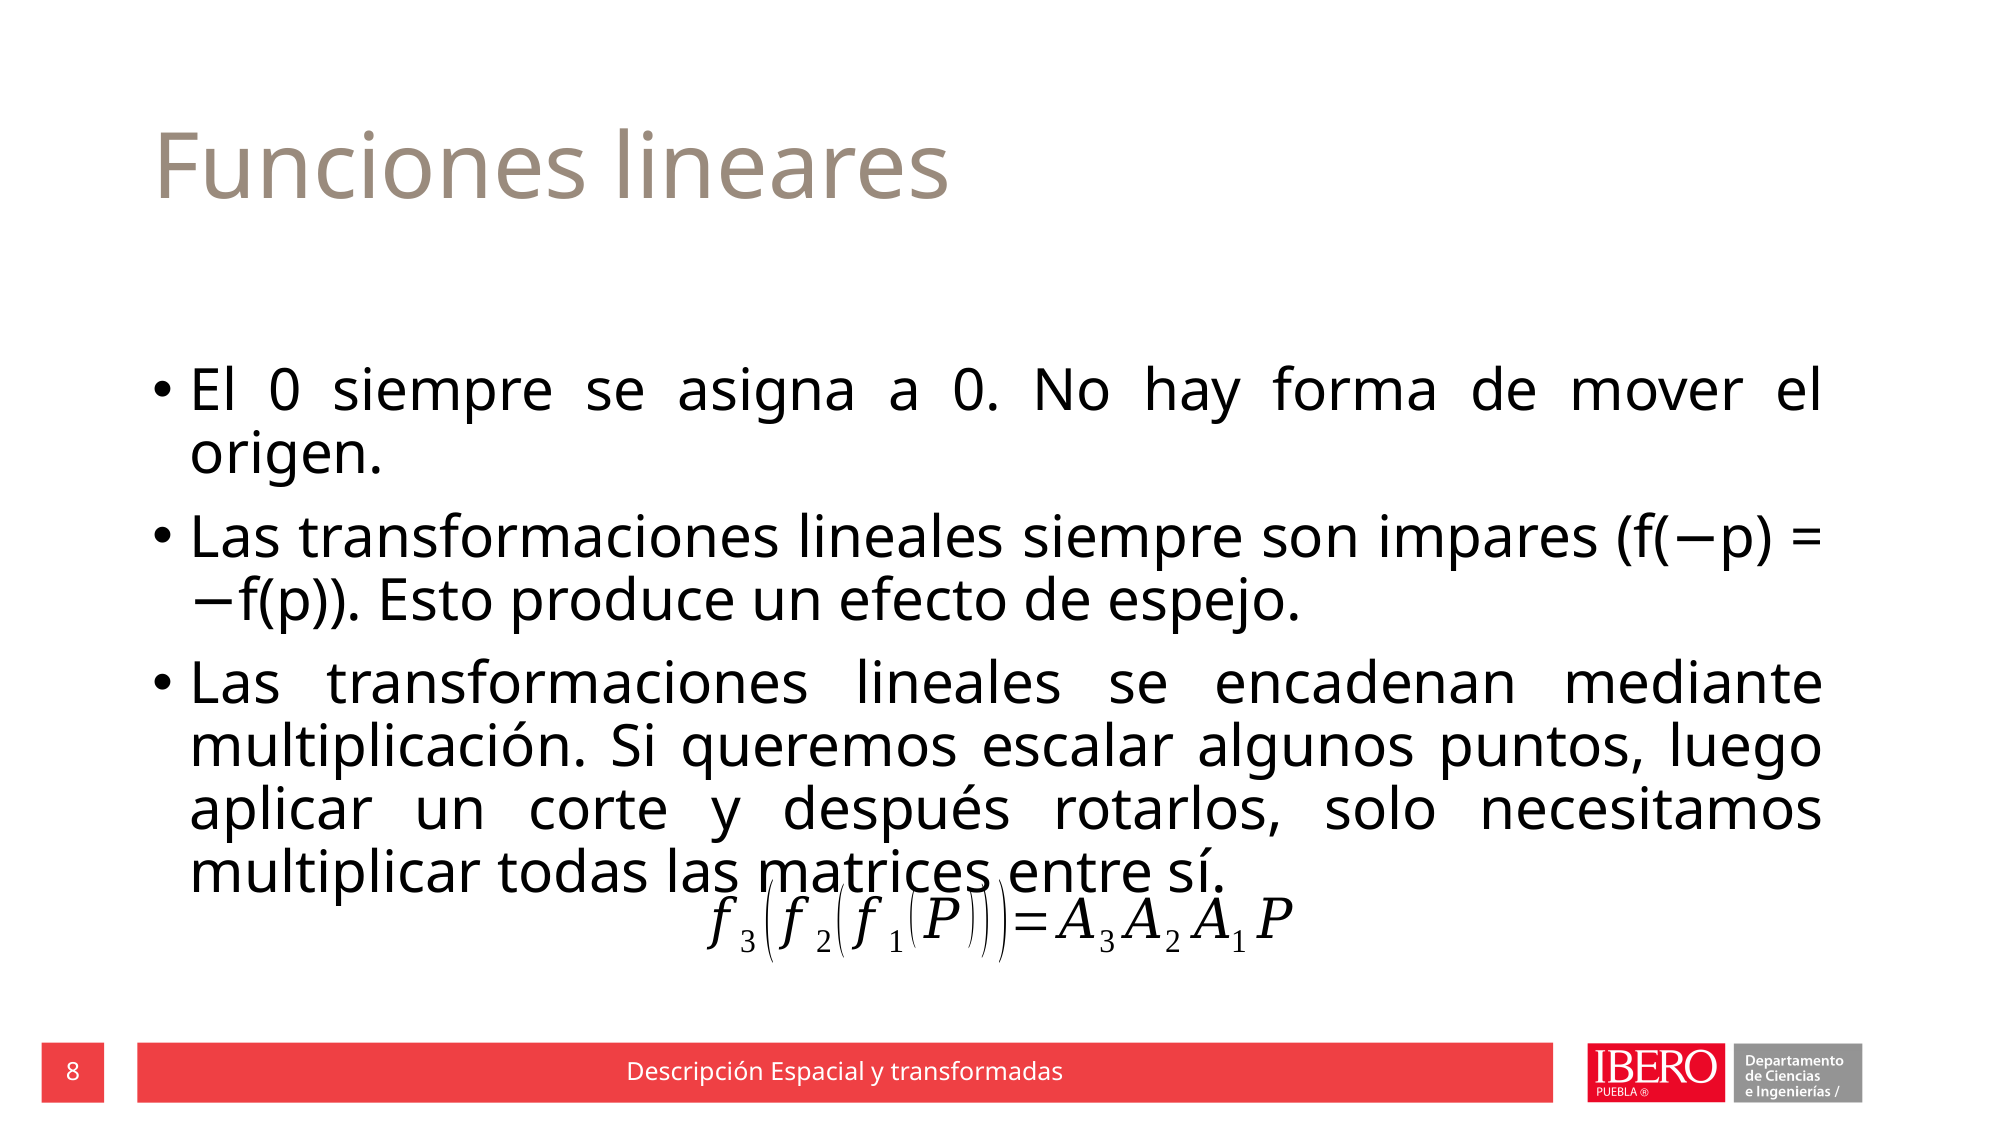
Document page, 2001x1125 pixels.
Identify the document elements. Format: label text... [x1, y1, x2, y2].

list El 0 siempre se asigna a 0. No hay forma de mover el origen. Las transformaciones lineales siempre son impares (f(−p) = −f(p)). Esto produce un efecto de espejo. Las transformaciones lineales se encadenan mediante multiplicación. Si queremos escalar algunos puntos, luego aplicar un corte y después rotarlos, solo necesitamos multiplicar todas las matrices entre sí. [137, 352, 1839, 968]
slide_number 8 [41, 1042, 105, 1103]
picture [1587, 1043, 1863, 1103]
footer Descripción Espacial y transformadas [137, 1042, 1554, 1103]
title Funciones lineares [137, 59, 1863, 278]
